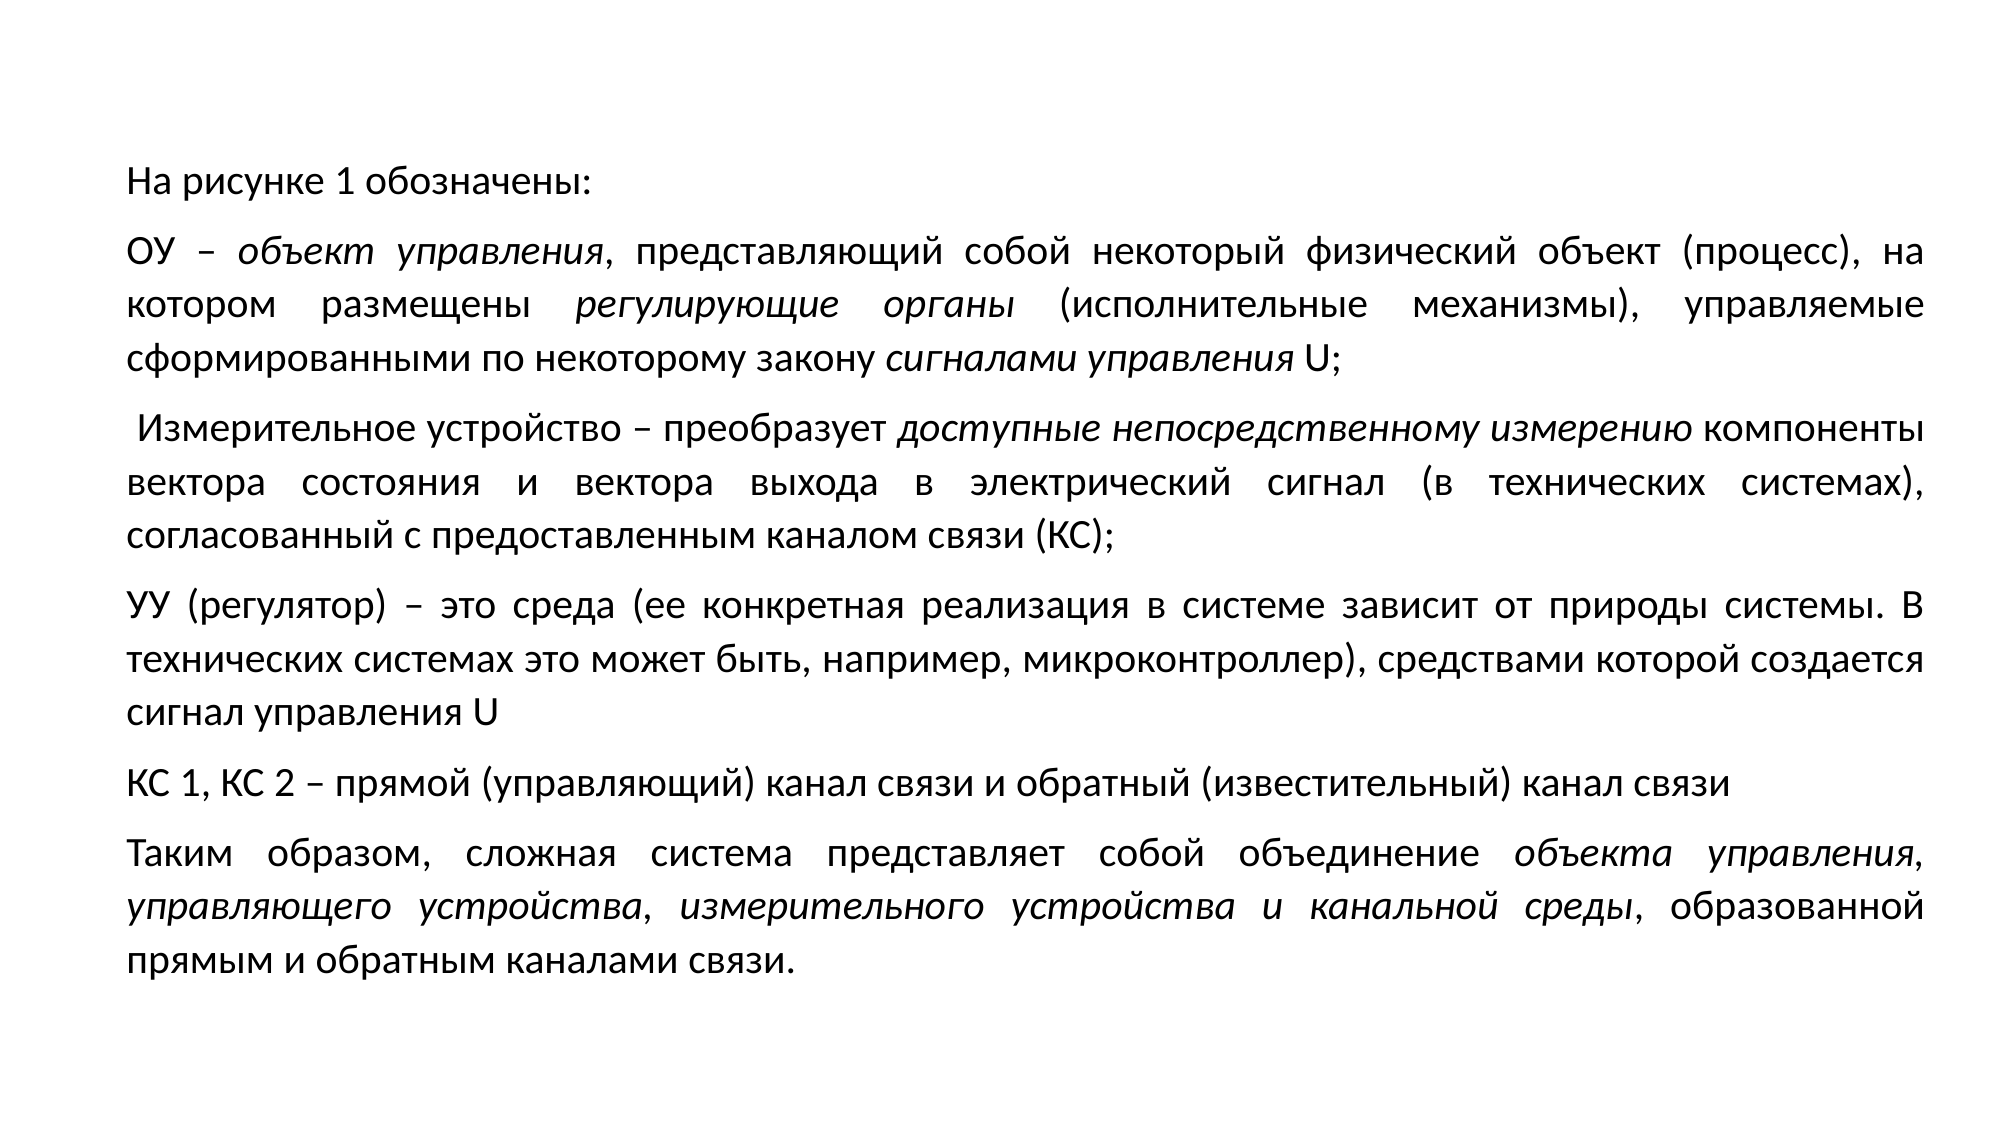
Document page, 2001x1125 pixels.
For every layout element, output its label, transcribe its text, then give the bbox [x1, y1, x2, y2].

text_box На рисунке 1 обозначены: ОУ – объект управления, представляющий собой некоторый физический объект (процесс), на котором размещены регулирующие органы (исполнительные механизмы), управляемые сформированными по некоторому закону сигналами управления U; Измерительное устройство – преобразует доступные непосредственному измерению компоненты вектора состояния и вектора выхода в электрический сигнал (в технических системах), согласованный с предоставленным каналом связи (КС); УУ (регулятор) – это среда (ее конкретная реализация в системе зависит от природы системы. В технических системах это может быть, например, микроконтроллер), средствами которой создается сигнал управления U КС 1, КС 2 – прямой (управляющий) канал связи и обратный (известительный) канал связи Таким образом, сложная система представляет собой объединение объекта управления, управляющего устройства, измерительного устройства и канальной среды, образованной прямым и обратным каналами связи. [111, 141, 1940, 989]
